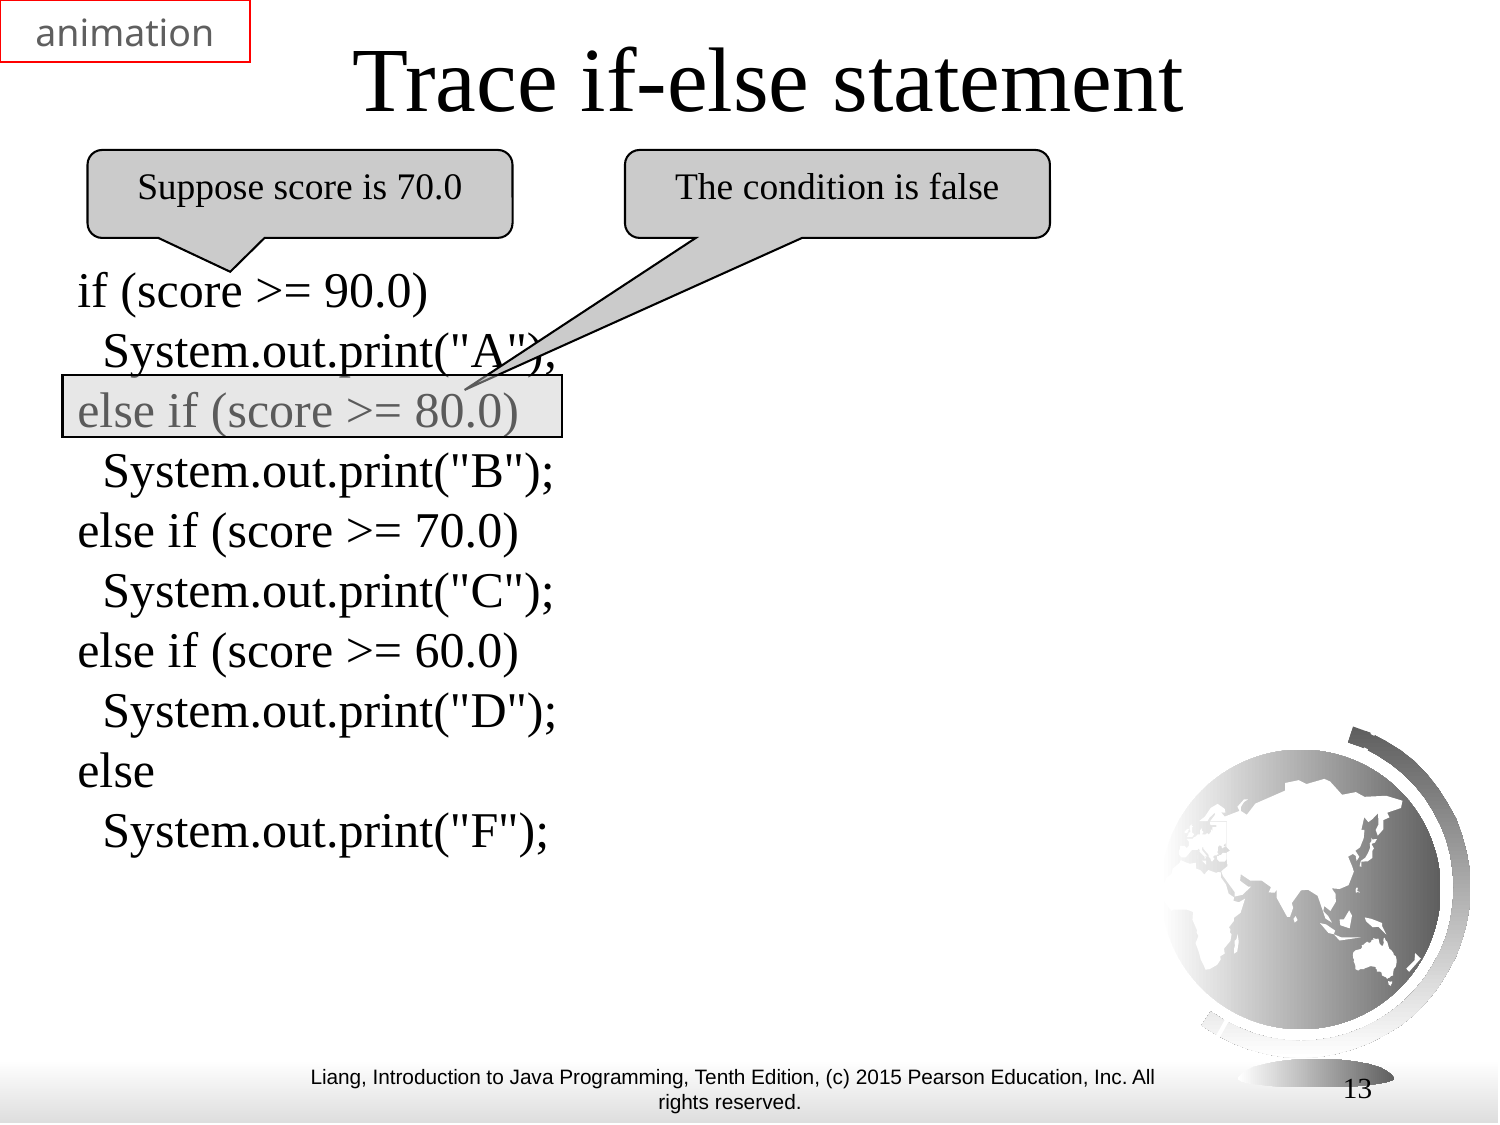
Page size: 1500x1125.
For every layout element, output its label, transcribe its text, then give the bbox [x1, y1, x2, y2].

text_box Suppose score is 70.0 [87, 149, 513, 272]
title Trace if-else statement [112, 0, 1425, 150]
slide_number 13 [1074, 1049, 1388, 1125]
text_box The condition is false [488, 149, 1051, 374]
text_box if (score >= 90.0) System.out.print("A"); else if (score >= 80.0) System.out.print("B"); else if (score >= 70.0) System.out.print("C"); else if (score >= 60.0) System.out.print("D"); else System.out.print("F"); [62, 319, 625, 865]
text_box if (score >= 90.0) System.out.print("A"); else if (score >= 80.0) System.out.print("B"); else if (score >= 70.0) System.out.print("C"); else if (score >= 60.0) System.out.print("D"); else System.out.print("F"); [62, 249, 625, 374]
text_box [62, 374, 563, 438]
text_box animation [0, 0, 250, 63]
